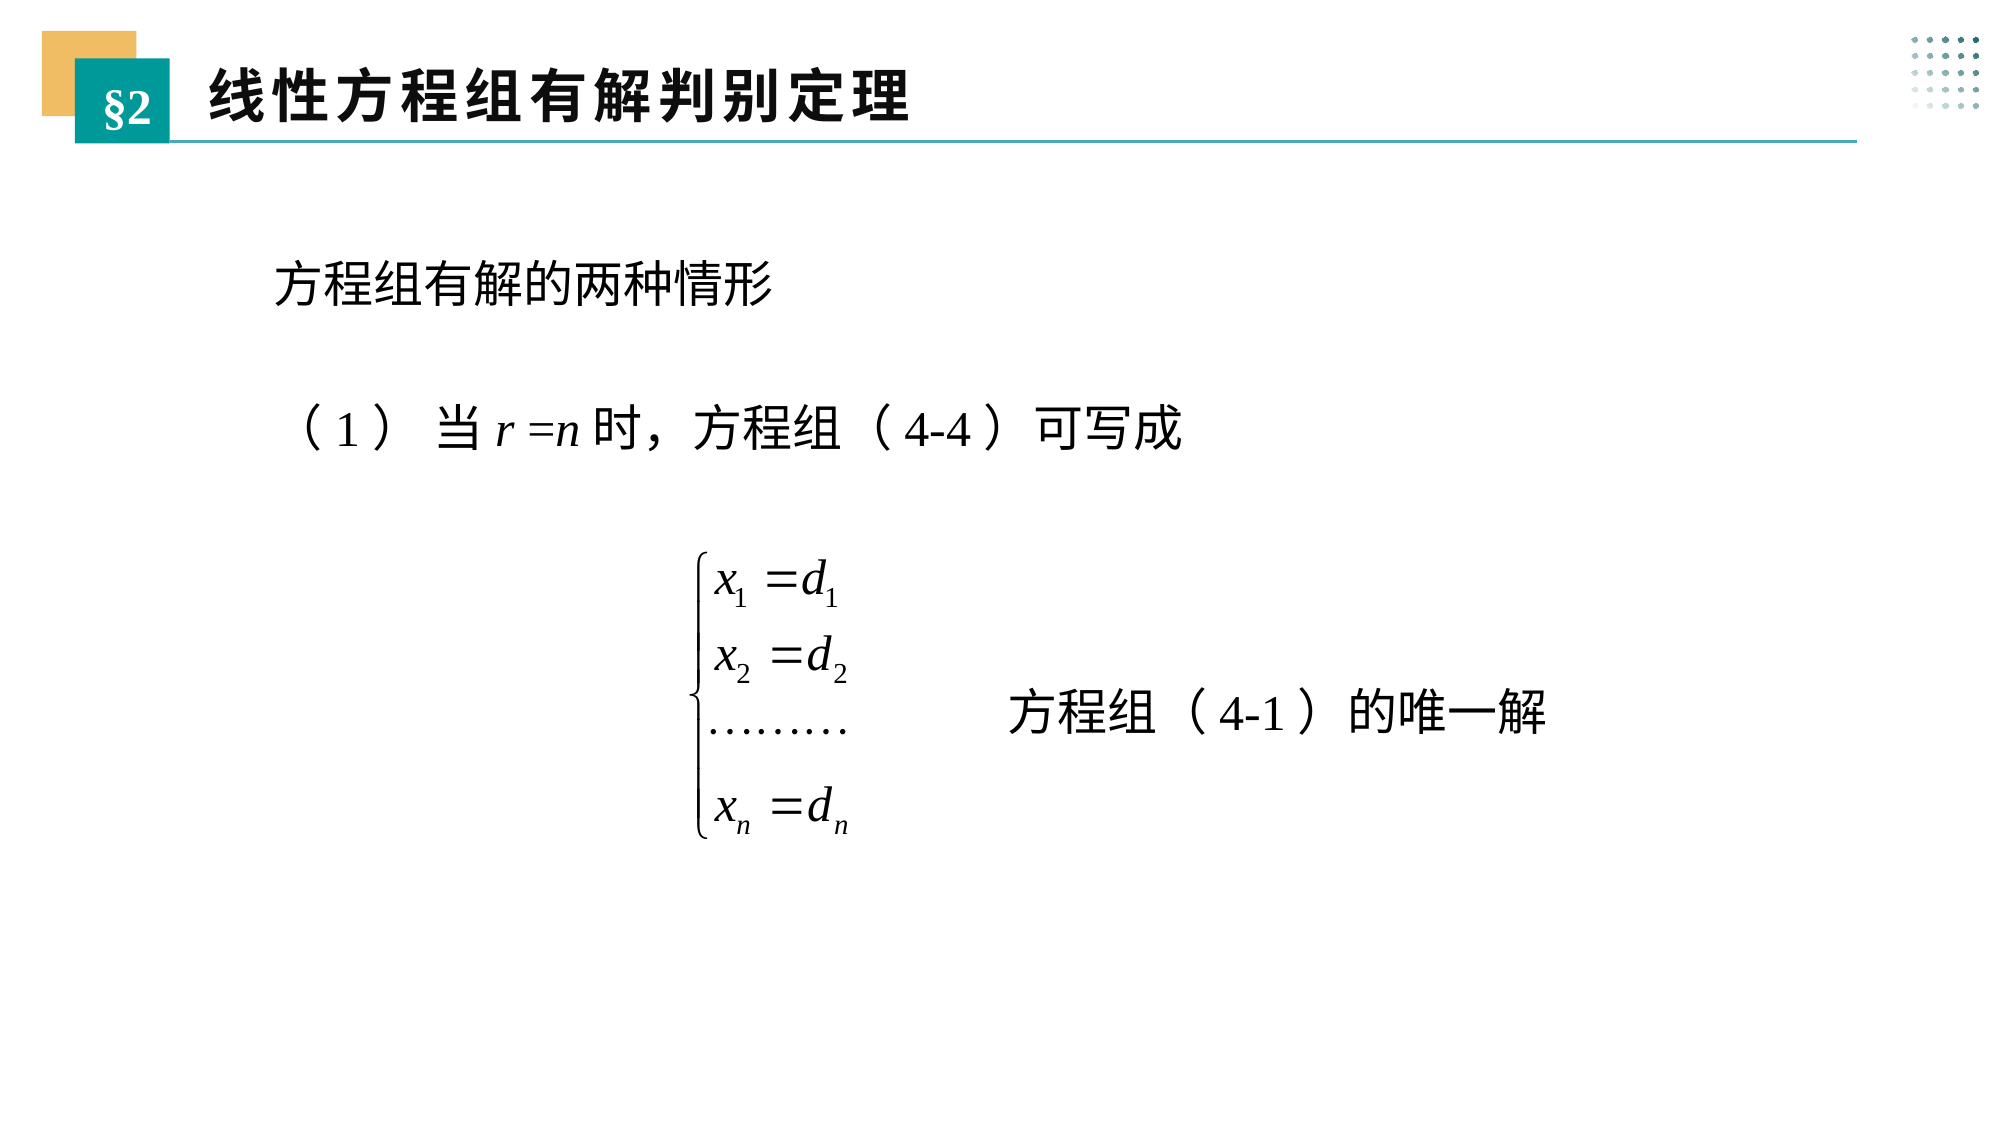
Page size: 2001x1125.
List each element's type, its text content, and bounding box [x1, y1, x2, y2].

text_box 方程组有解的两种情形 [258, 214, 910, 320]
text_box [682, 547, 858, 844]
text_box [79, 51, 976, 143]
text_box （1） 当r =n时，方程组（4-4）可写成 [258, 358, 1208, 464]
text_box 方程组（4-1）的唯一解 [992, 643, 1663, 749]
